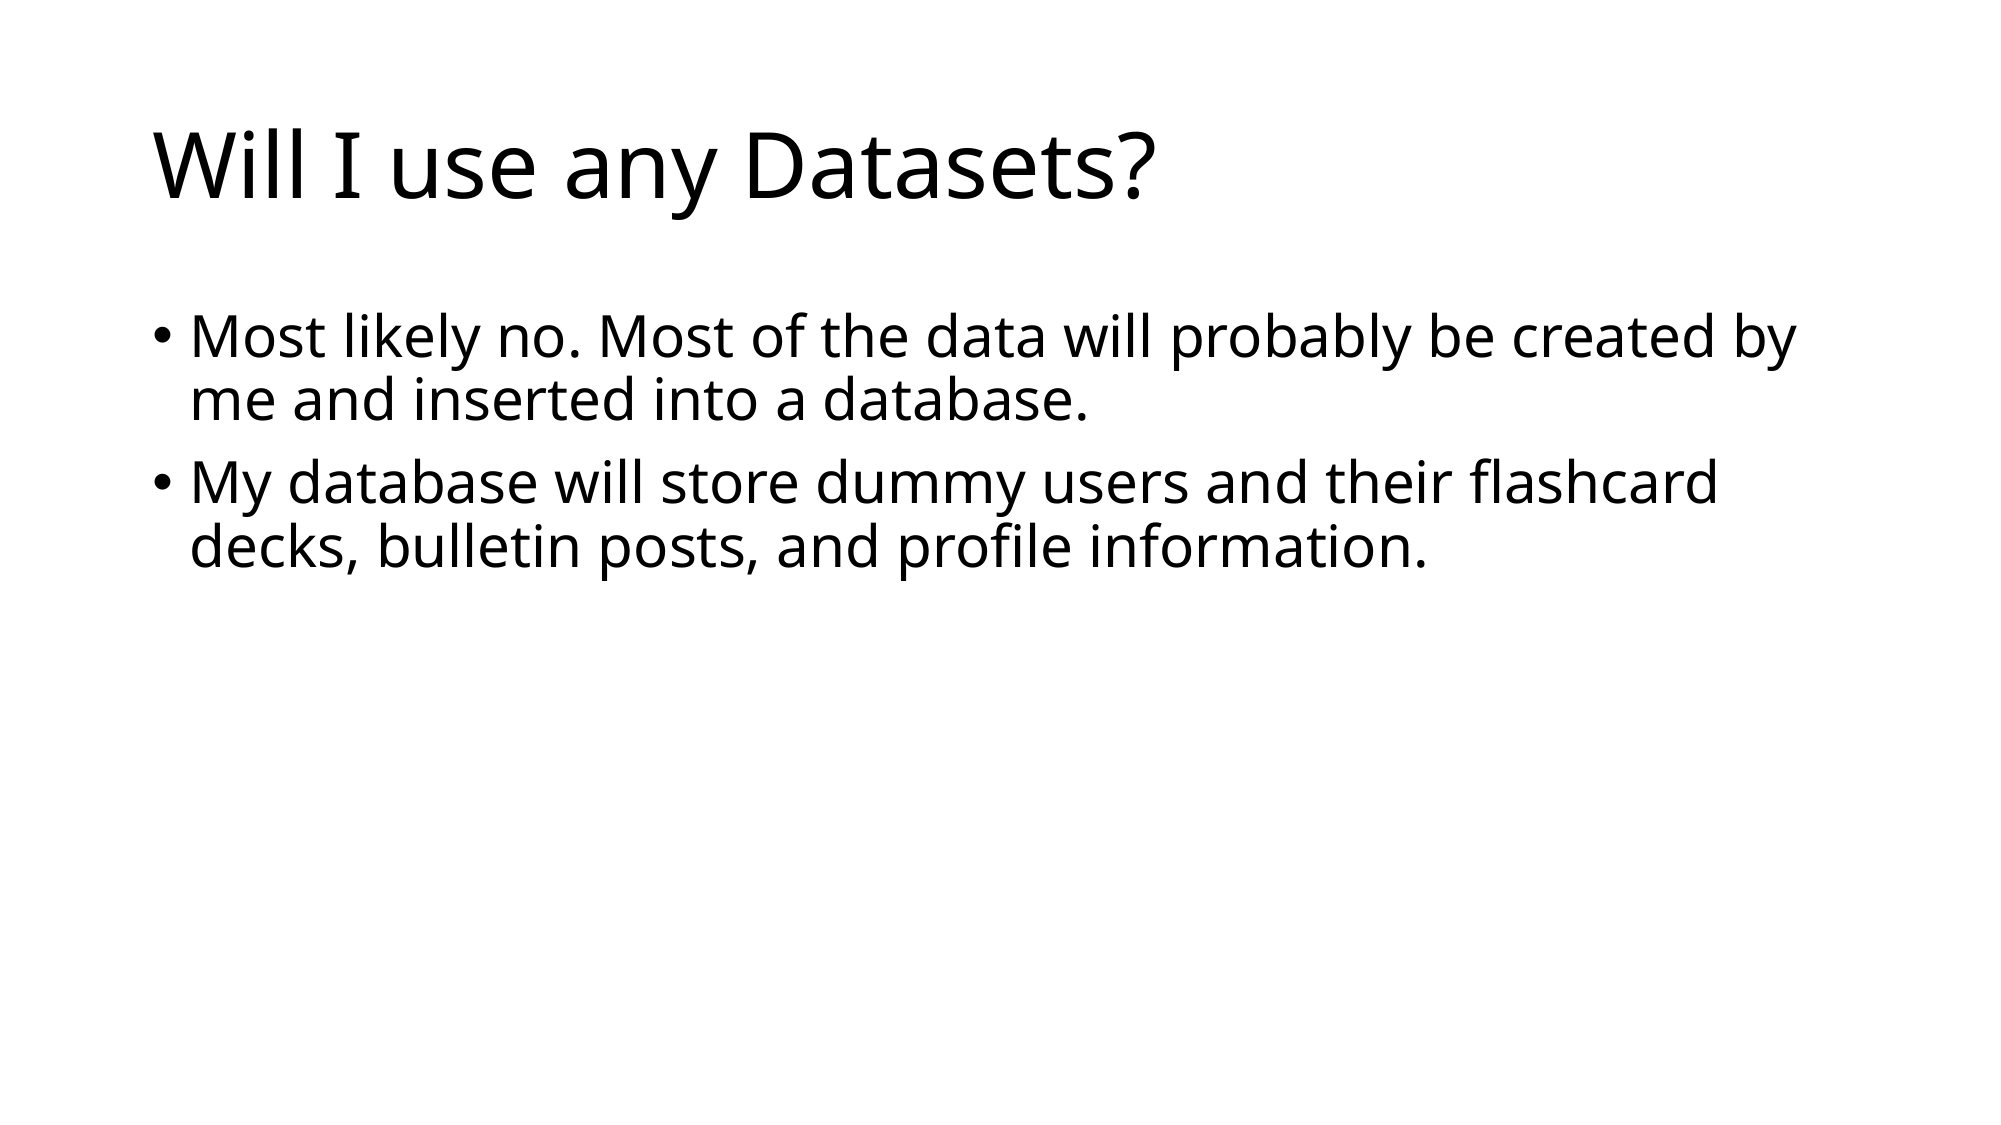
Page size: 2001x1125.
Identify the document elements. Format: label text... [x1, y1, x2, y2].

list Most likely no. Most of the data will probably be created by me and inserted into a database. My database will store dummy users and their flashcard decks, bulletin posts, and profile information. [137, 299, 1863, 1014]
title Will I use any Datasets? [137, 59, 1863, 278]
